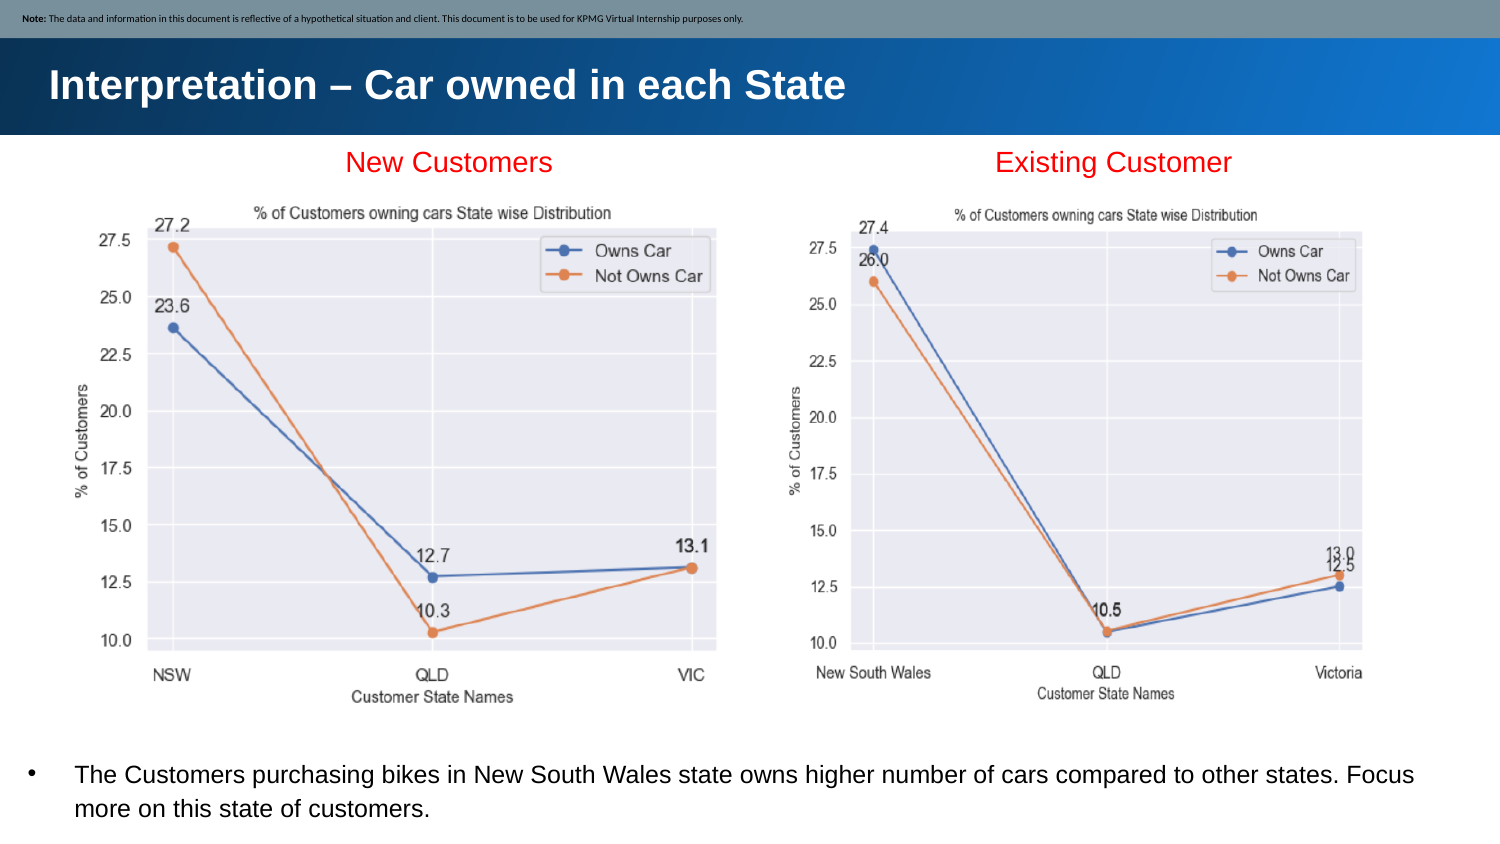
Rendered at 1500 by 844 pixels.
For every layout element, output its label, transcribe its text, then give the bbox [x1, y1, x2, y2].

text_box Existing Customer [987, 135, 1242, 186]
text_box New Customers [337, 135, 570, 186]
picture [74, 195, 721, 709]
text_box The Customers purchasing bikes in New South Wales state owns higher number of cars compared to other states. Focus more on this state of customers. [12, 738, 1488, 838]
text_box Interpretation – Car owned in each State [33, 43, 1439, 174]
text_box [0, 39, 1500, 135]
picture [779, 195, 1372, 709]
text_box Note: The data and information in this document is reflective of a hypothetical situation and client. This document is to be used for KPMG Virtual Internship purposes only. [0, 0, 1500, 39]
